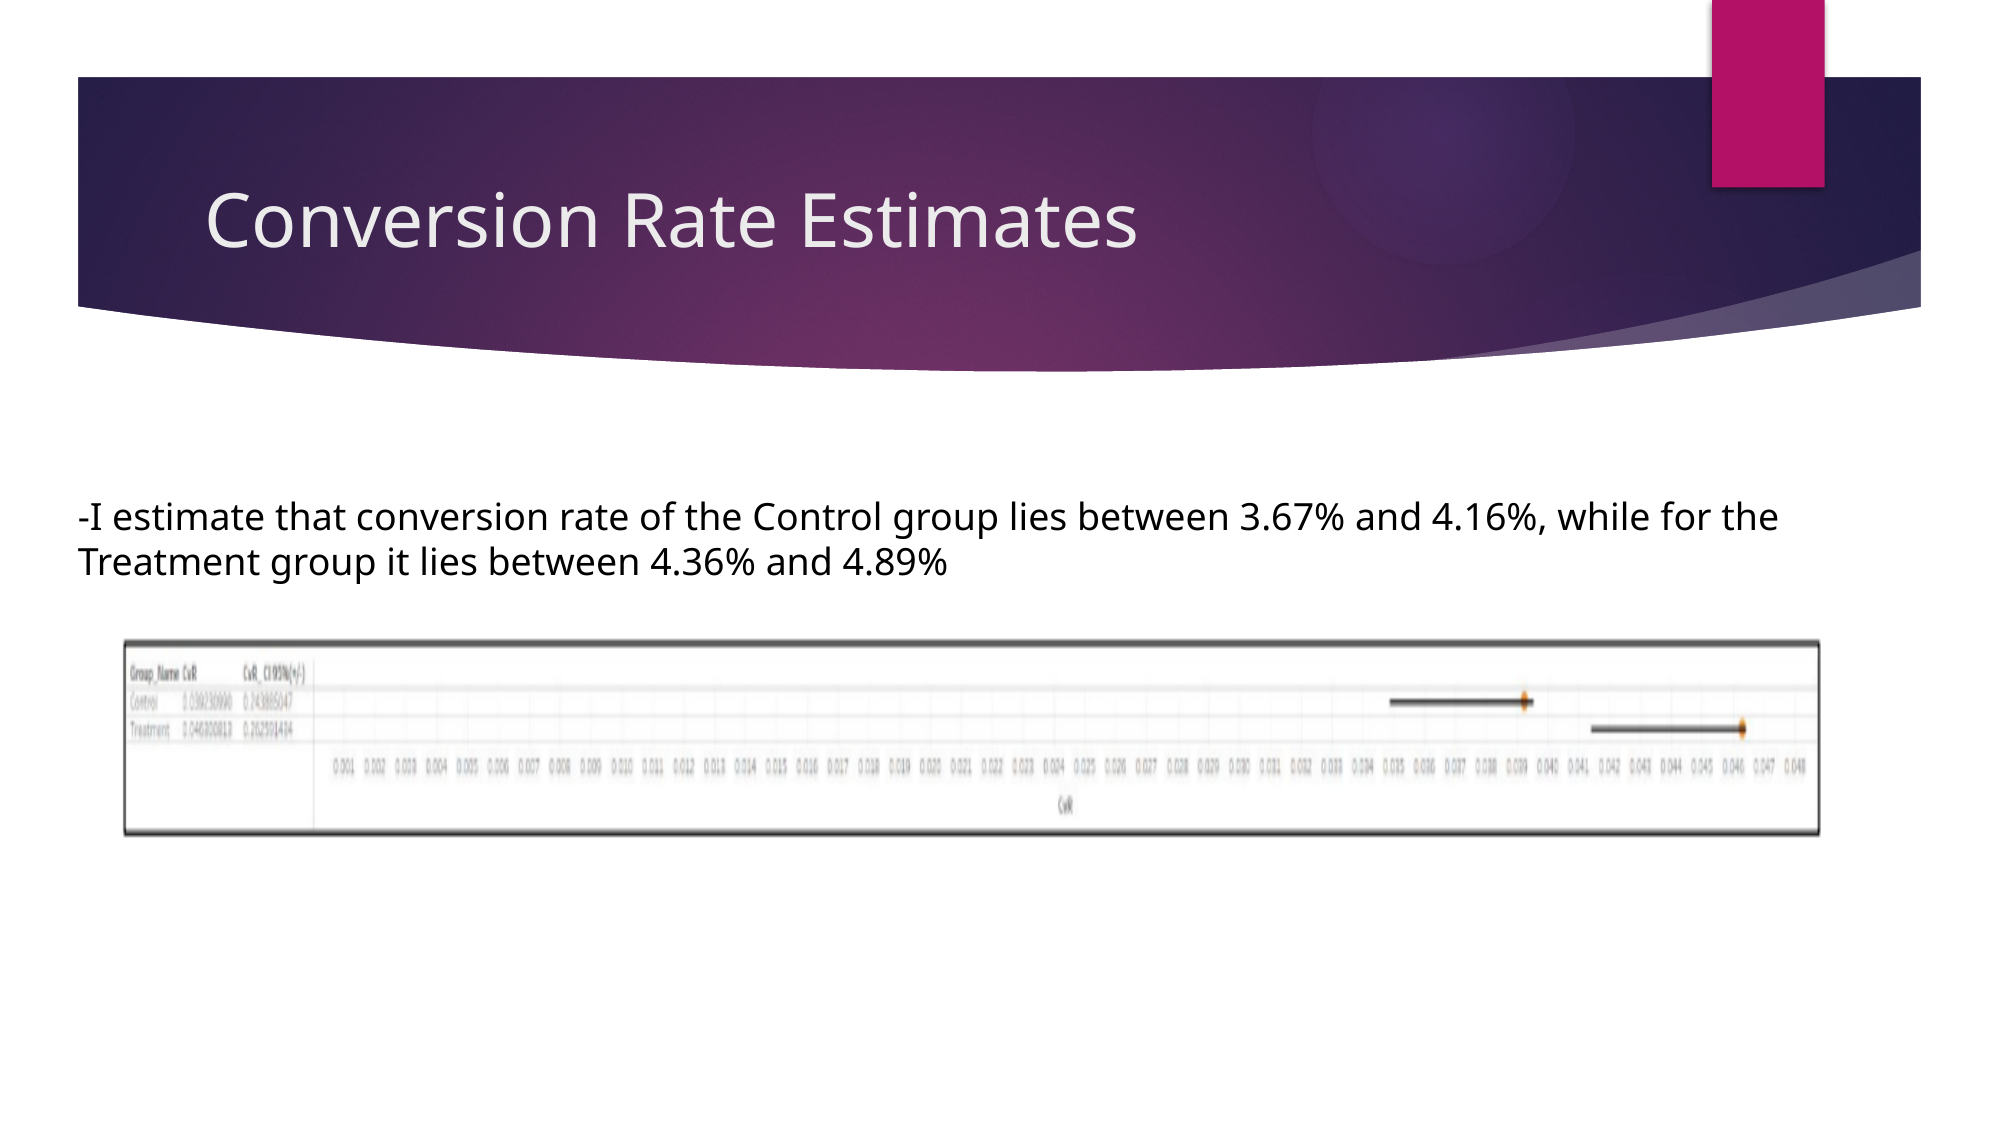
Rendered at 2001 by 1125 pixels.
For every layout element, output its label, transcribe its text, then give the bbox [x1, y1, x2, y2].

text_box -I estimate that conversion rate of the Control group lies between 3.67% and 4.16%, while for the Treatment group it lies between 4.36% and 4.89% [63, 485, 1839, 590]
title Conversion Rate Estimates [189, 159, 1627, 276]
picture [119, 630, 1828, 872]
